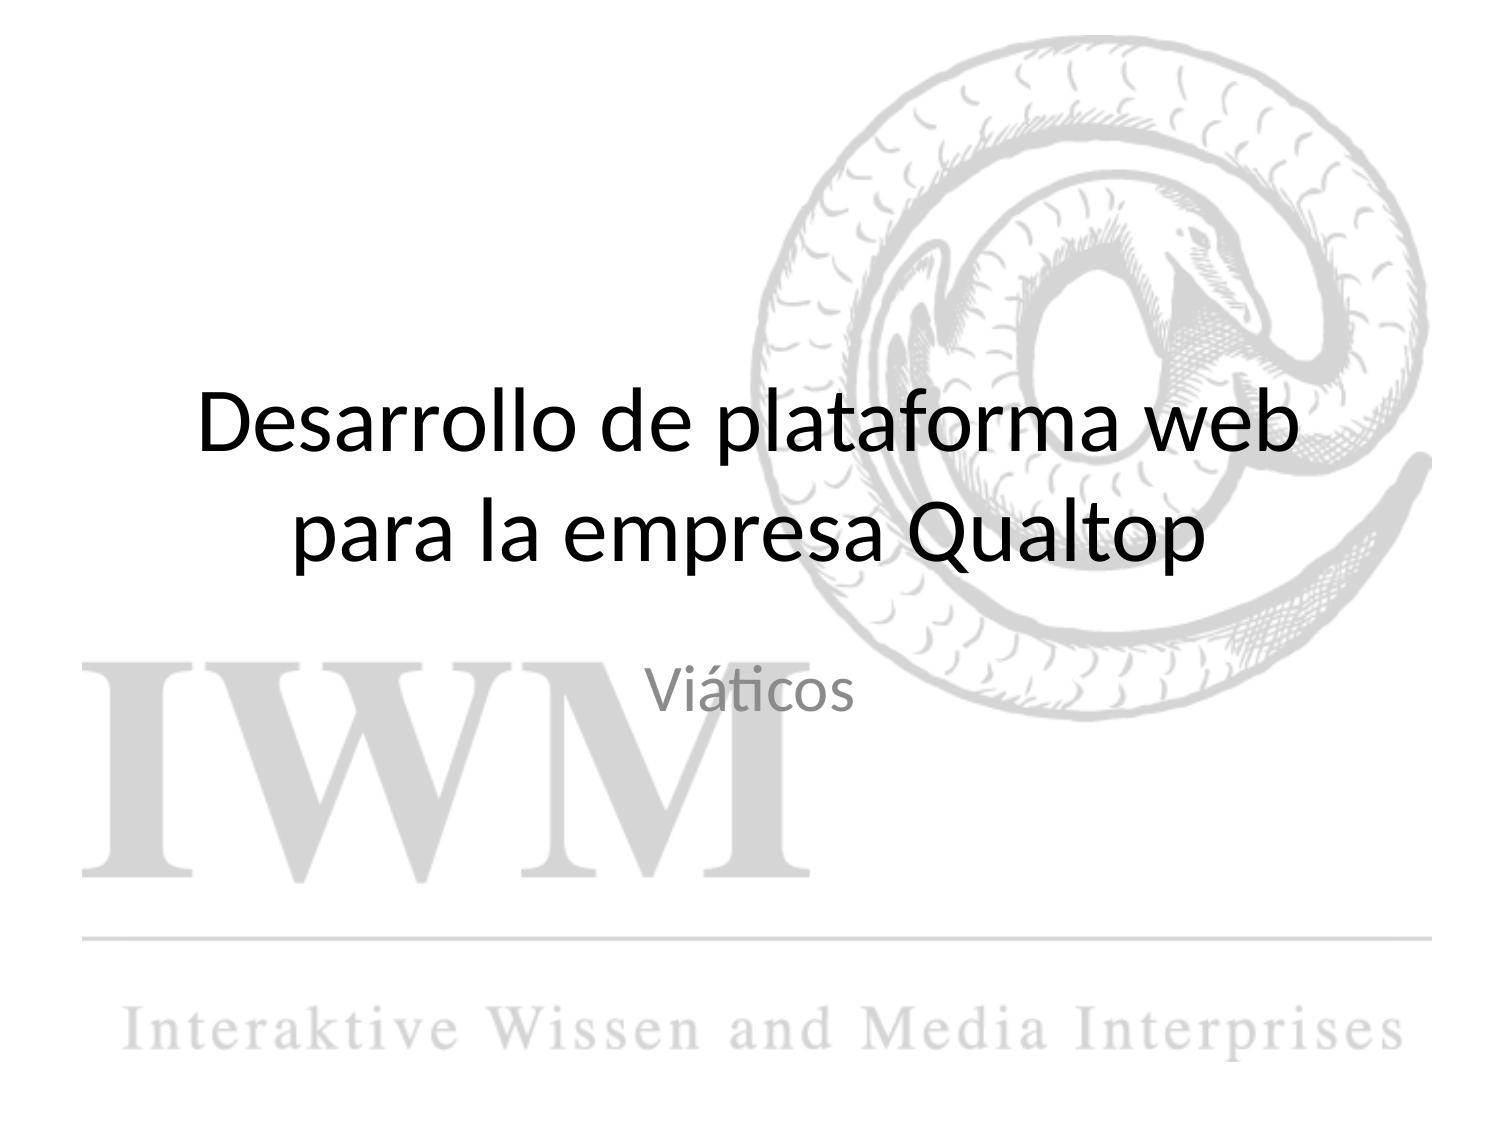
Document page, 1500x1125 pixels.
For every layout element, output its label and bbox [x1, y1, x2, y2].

picture [81, 34, 1432, 1062]
